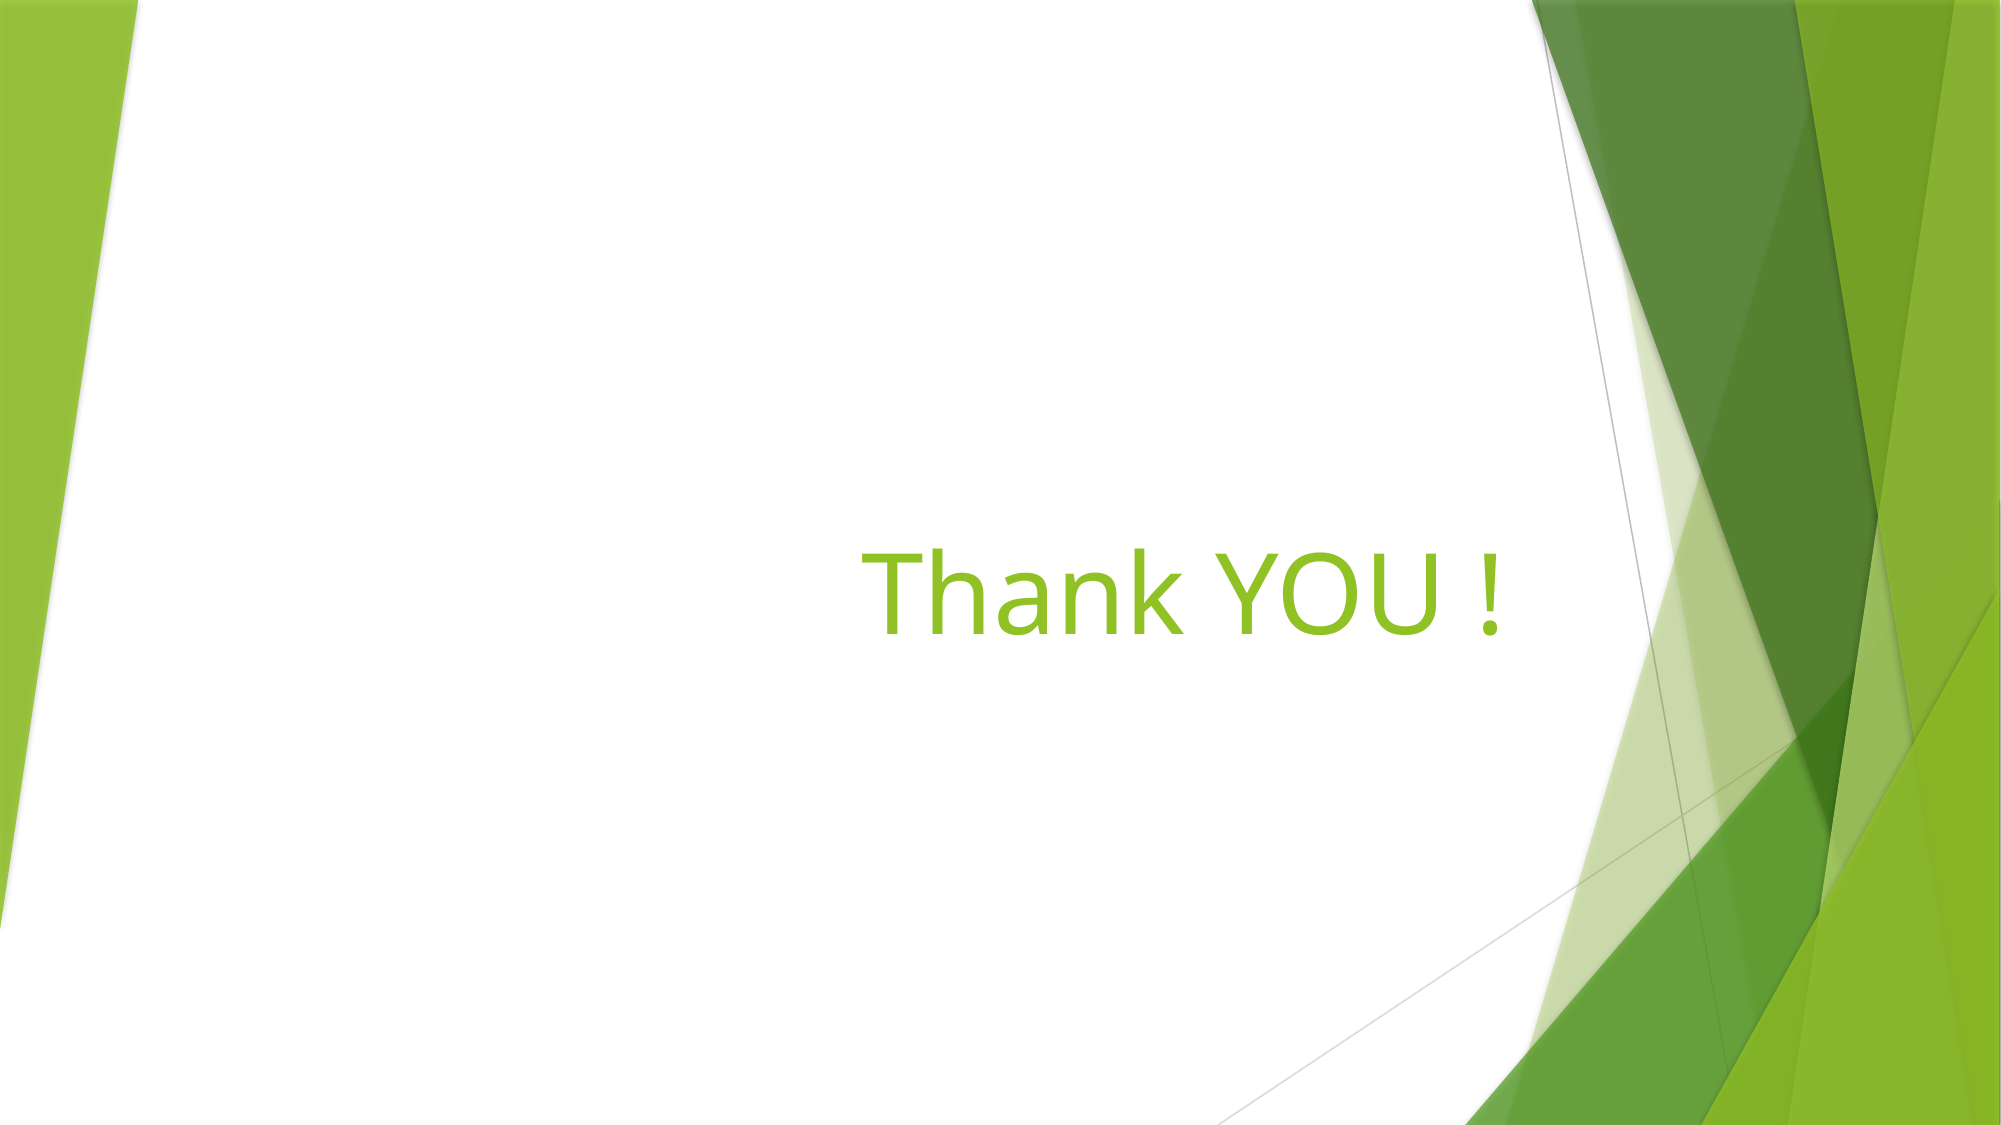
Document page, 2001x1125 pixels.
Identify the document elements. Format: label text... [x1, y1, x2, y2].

title Thank YOU ! [247, 394, 1522, 665]
